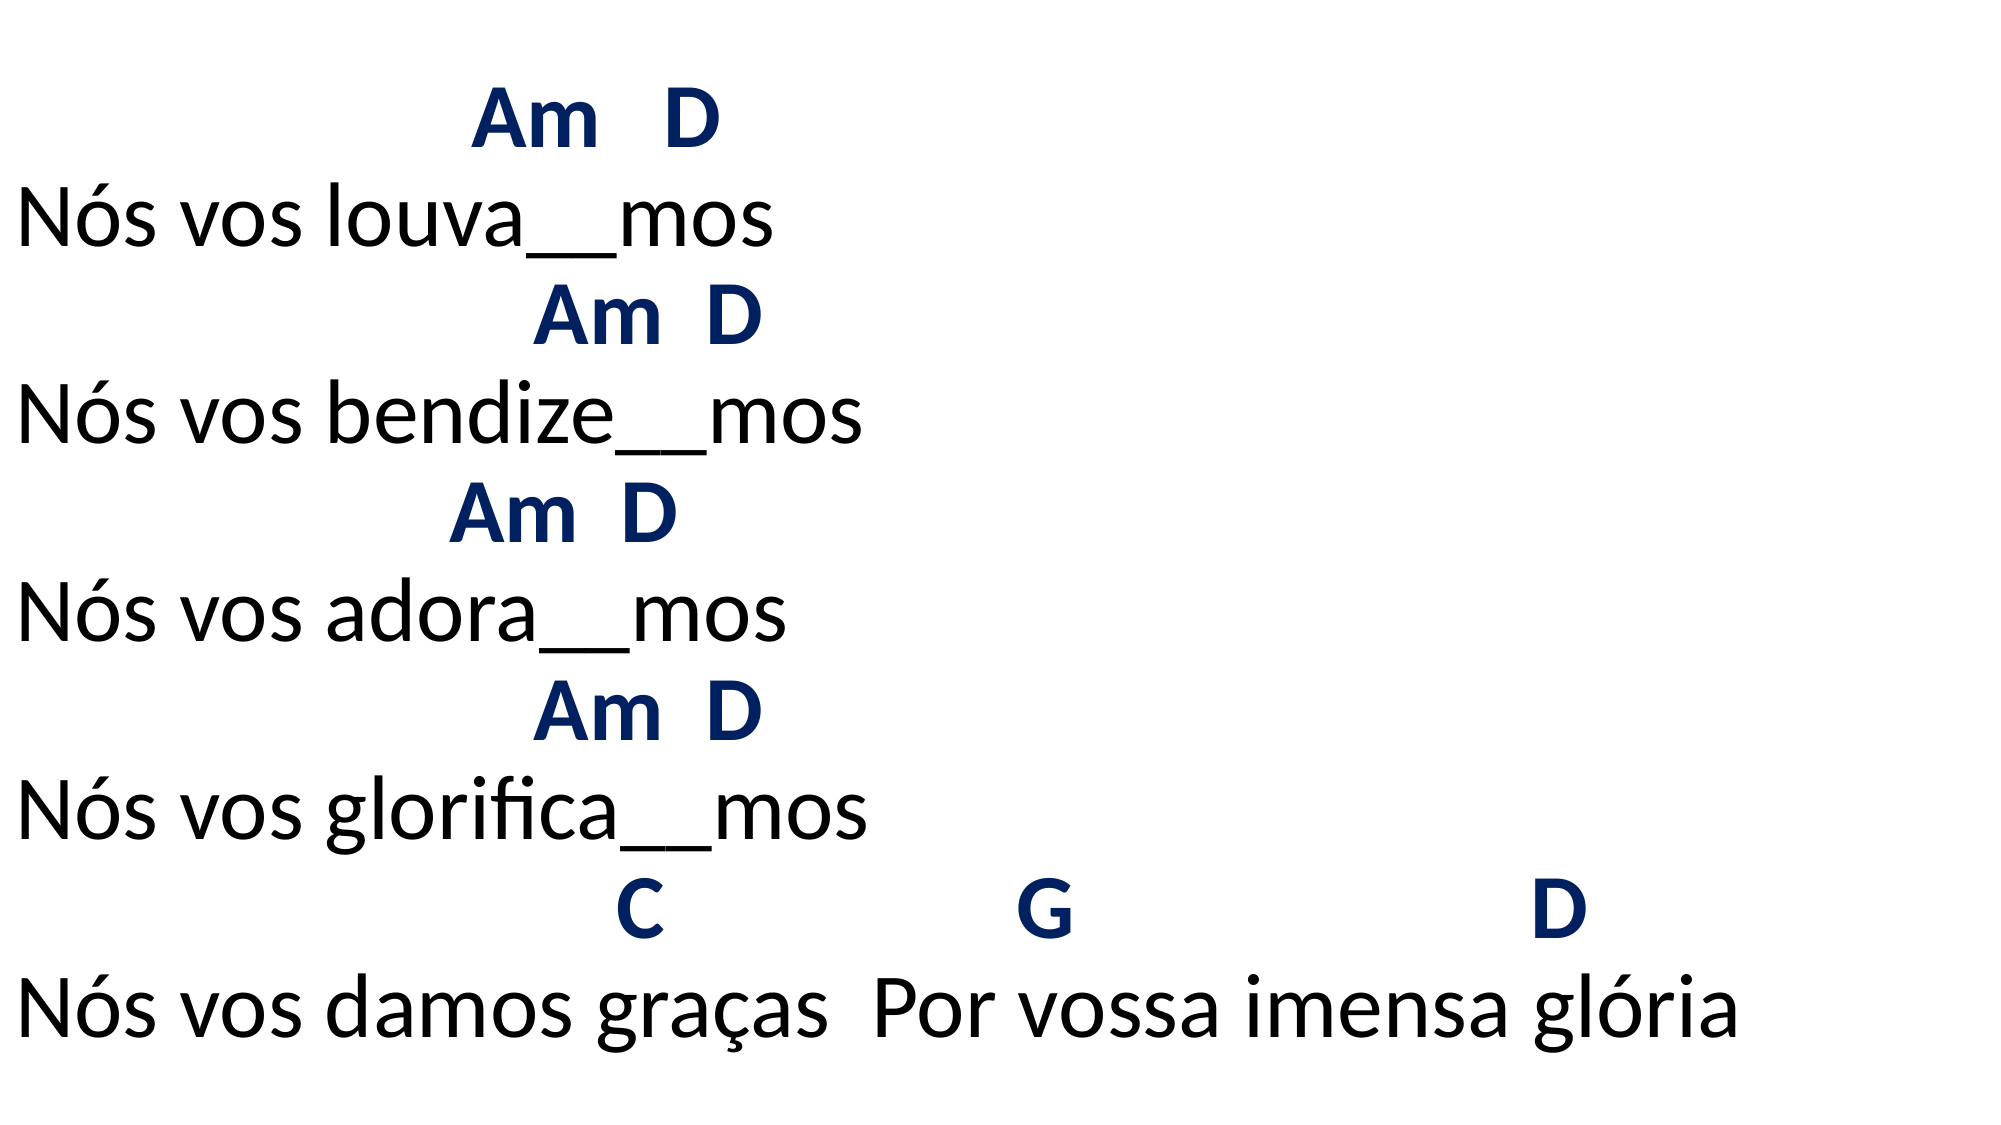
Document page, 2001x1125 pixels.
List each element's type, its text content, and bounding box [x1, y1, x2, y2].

title Am D Nós vos louva__mos Am D Nós vos bendize__mos Am D Nós vos adora__mos Am D Nós vos glorifica__mos C G D Nós vos damos graças Por vossa imensa glória [0, 0, 2000, 1125]
